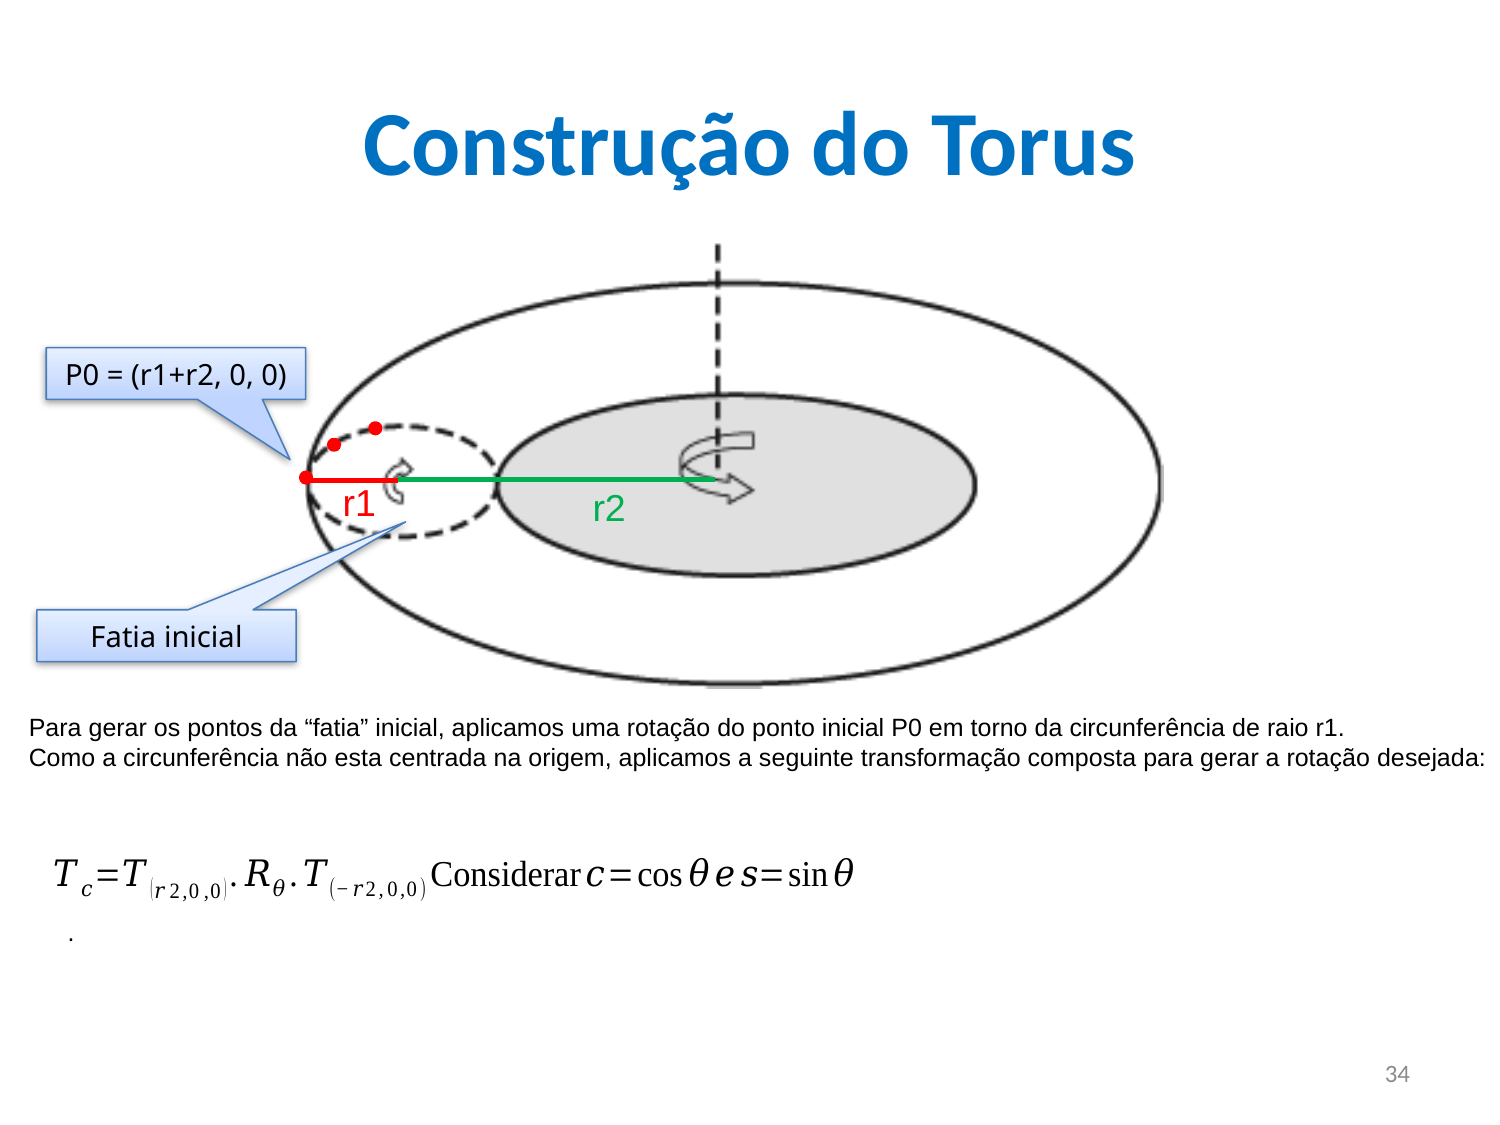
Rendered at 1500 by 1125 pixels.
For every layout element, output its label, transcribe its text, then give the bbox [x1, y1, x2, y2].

text_box Fatia inicial [36, 563, 300, 663]
title Construção do Torus [75, 45, 1425, 233]
picture [305, 243, 1164, 689]
text_box 34 [1074, 1042, 1425, 1103]
text_box P0 = (r1+r2, 0, 0) [45, 346, 300, 461]
text_box Para gerar os pontos da “fatia” inicial, aplicamos uma rotação do ponto inicial P0 em torno da circunferência de raio r1. Como a circunferência não esta centrada na origem, aplicamos a seguinte transformação composta para gerar a rotação desejada: [13, 704, 1500, 779]
